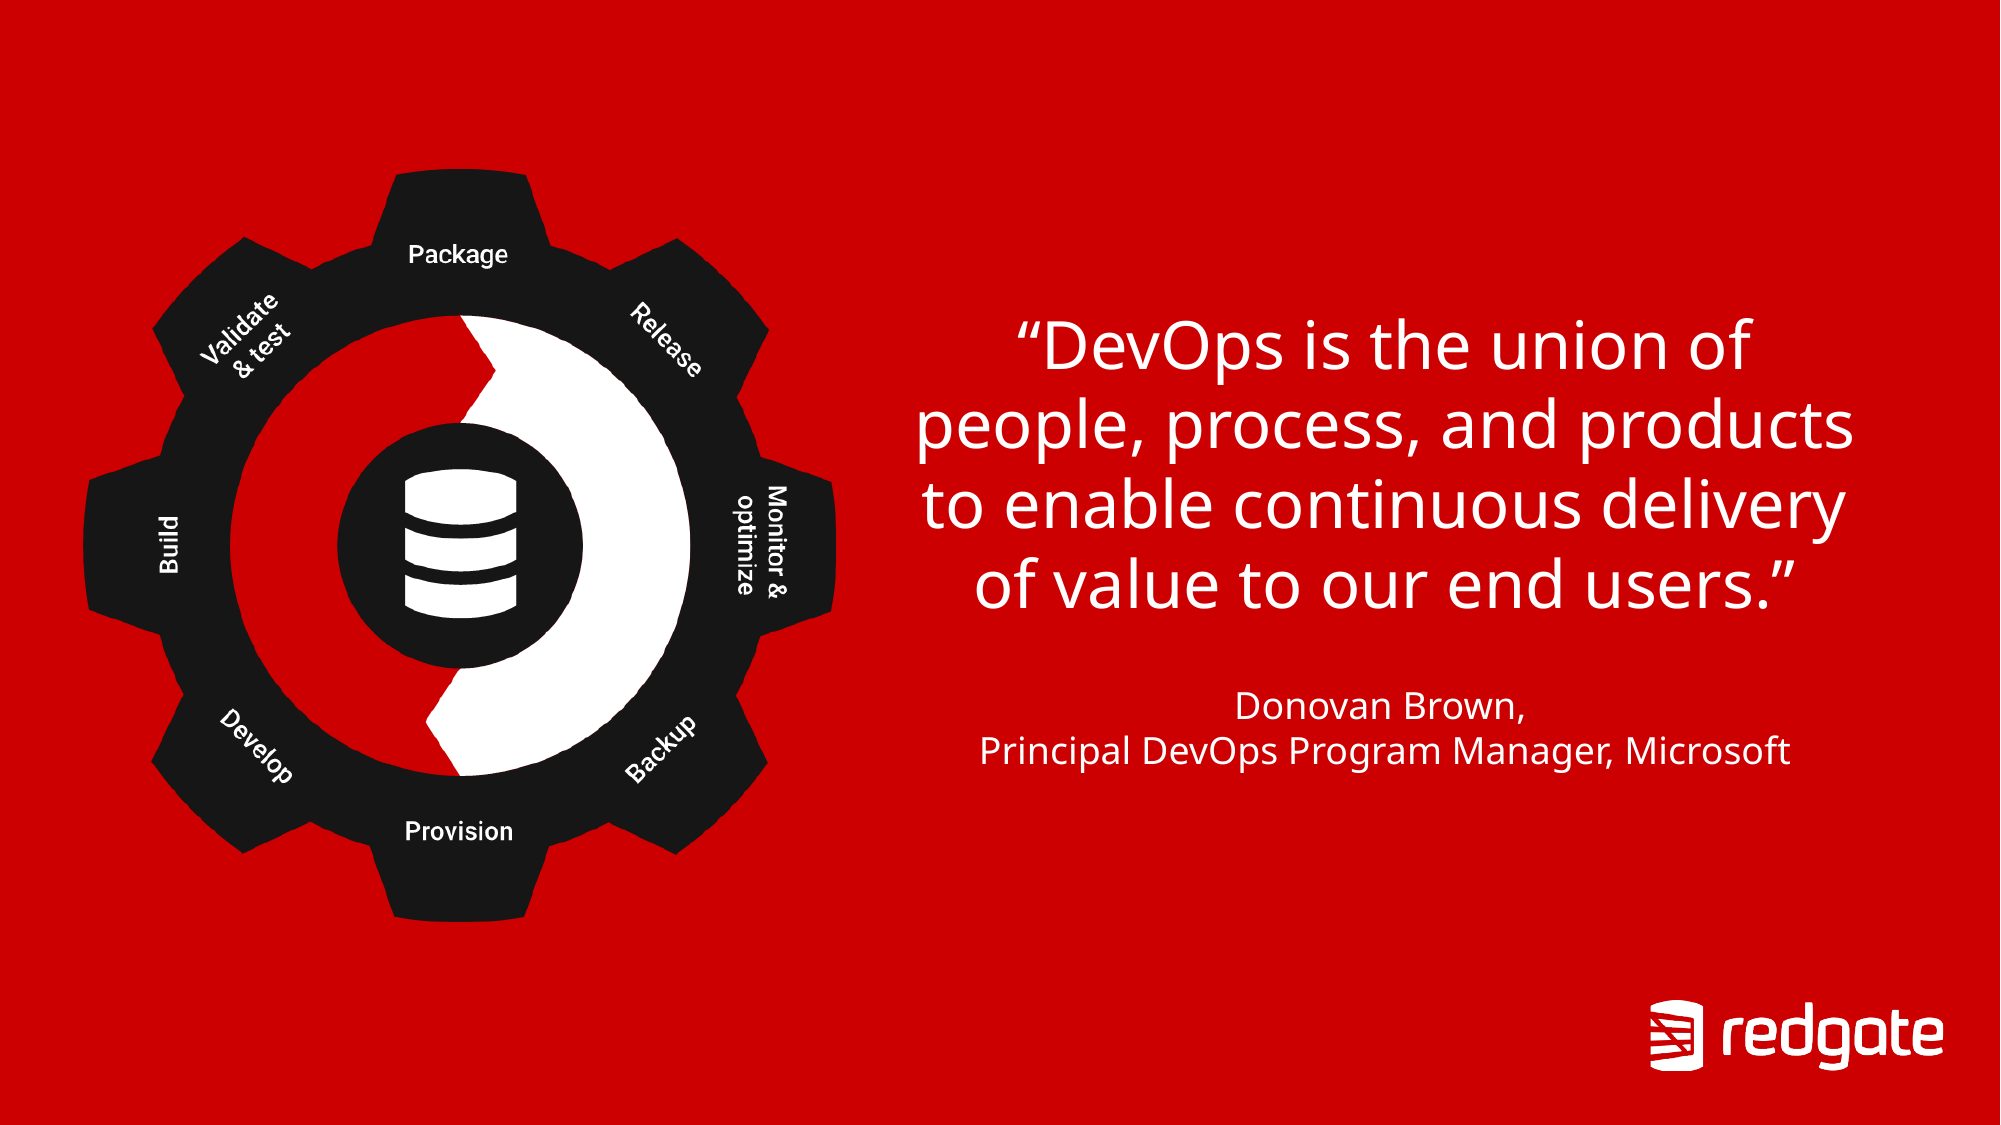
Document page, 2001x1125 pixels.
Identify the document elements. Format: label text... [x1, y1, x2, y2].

text_box “DevOps is the union of people, process, and products to enable continuous delivery of value to our end users.” Donovan Brown, Principal DevOps Program Manager, Microsoft [893, 295, 1877, 780]
picture [83, 169, 836, 922]
